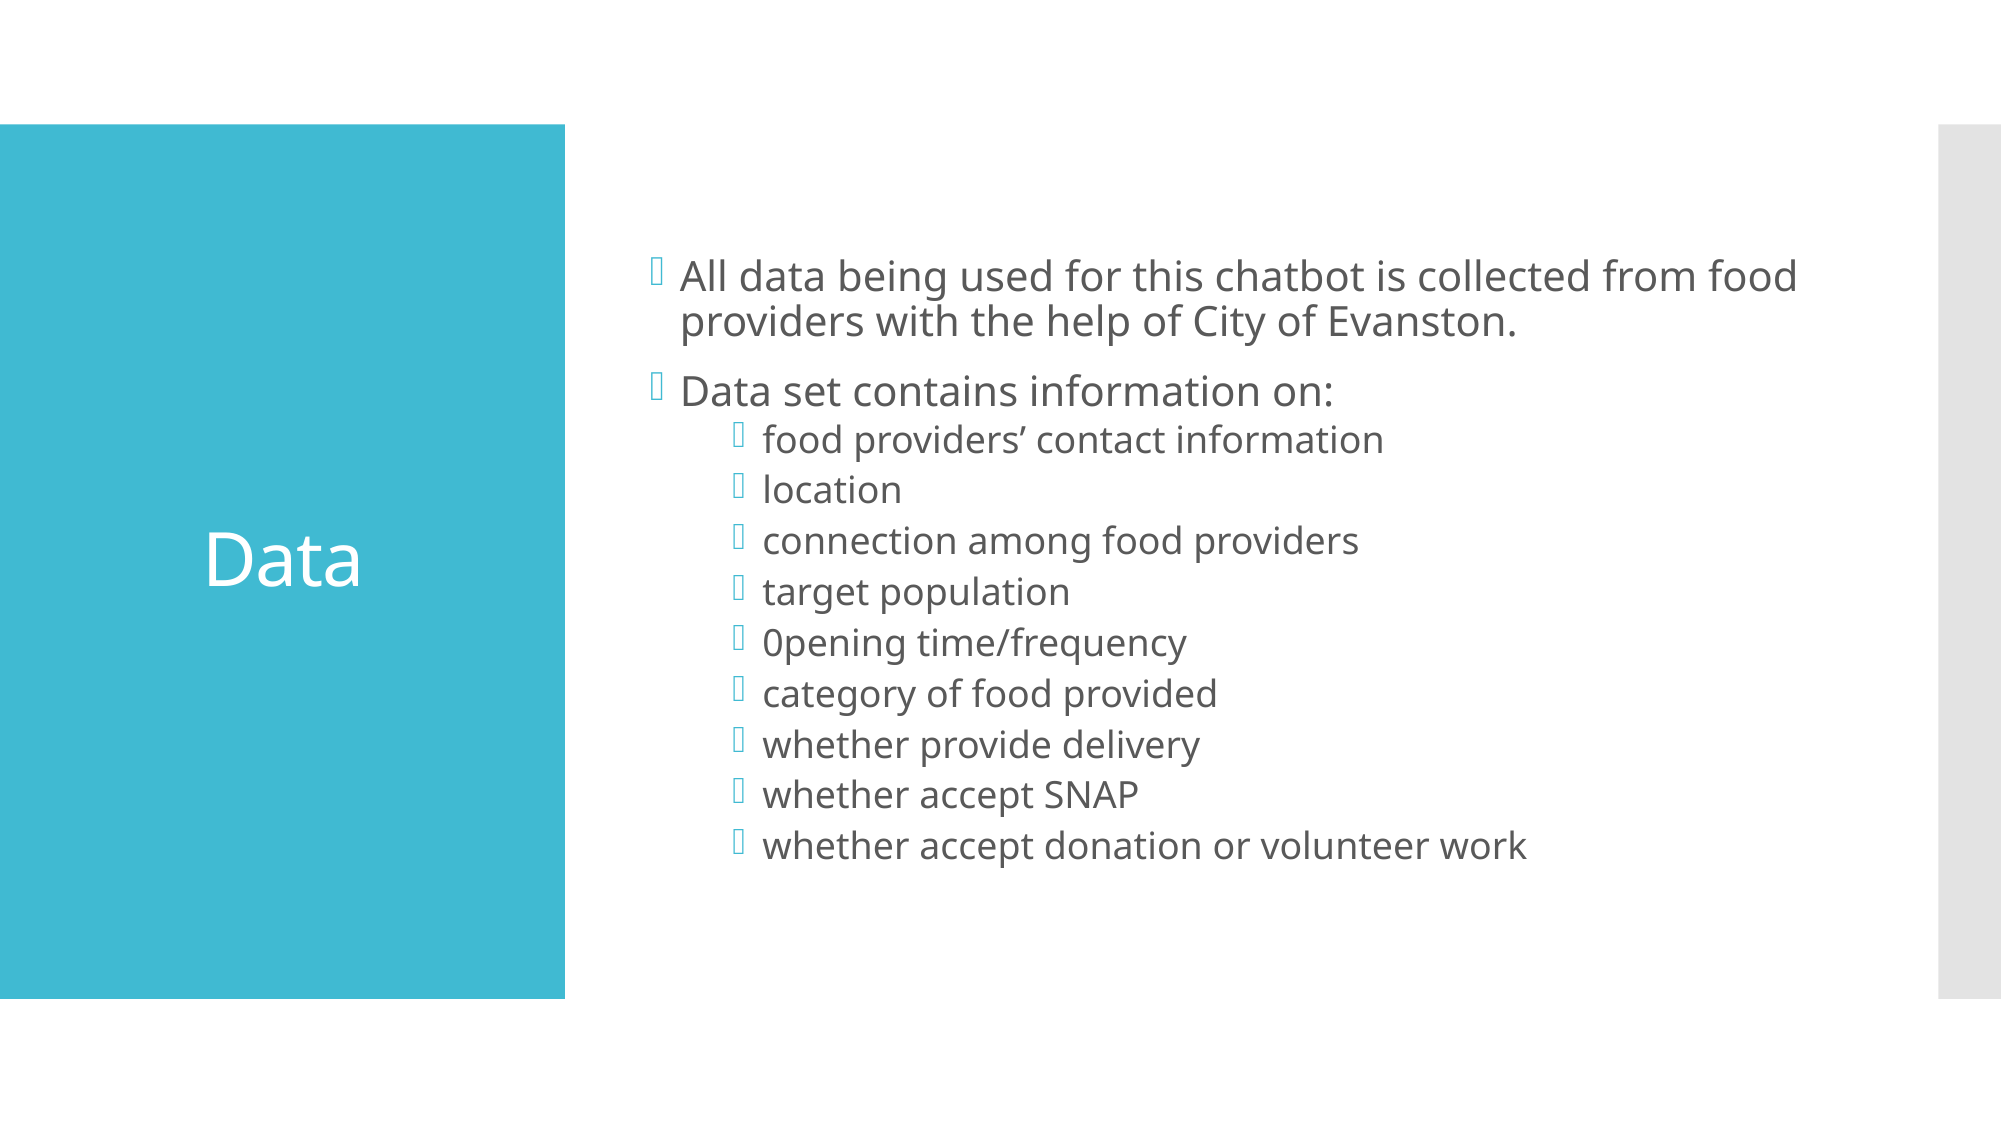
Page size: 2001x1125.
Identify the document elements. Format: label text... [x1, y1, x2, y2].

title Data [41, 184, 525, 940]
list All data being used for this chatbot is collected from food providers with the help of City of Evanston. Data set contains information on: food providers’ contact information location connection among food providers target population 0pening time/frequency category of food provided whether provide delivery whether accept SNAP whether accept donation or volunteer work [634, 141, 1835, 982]
